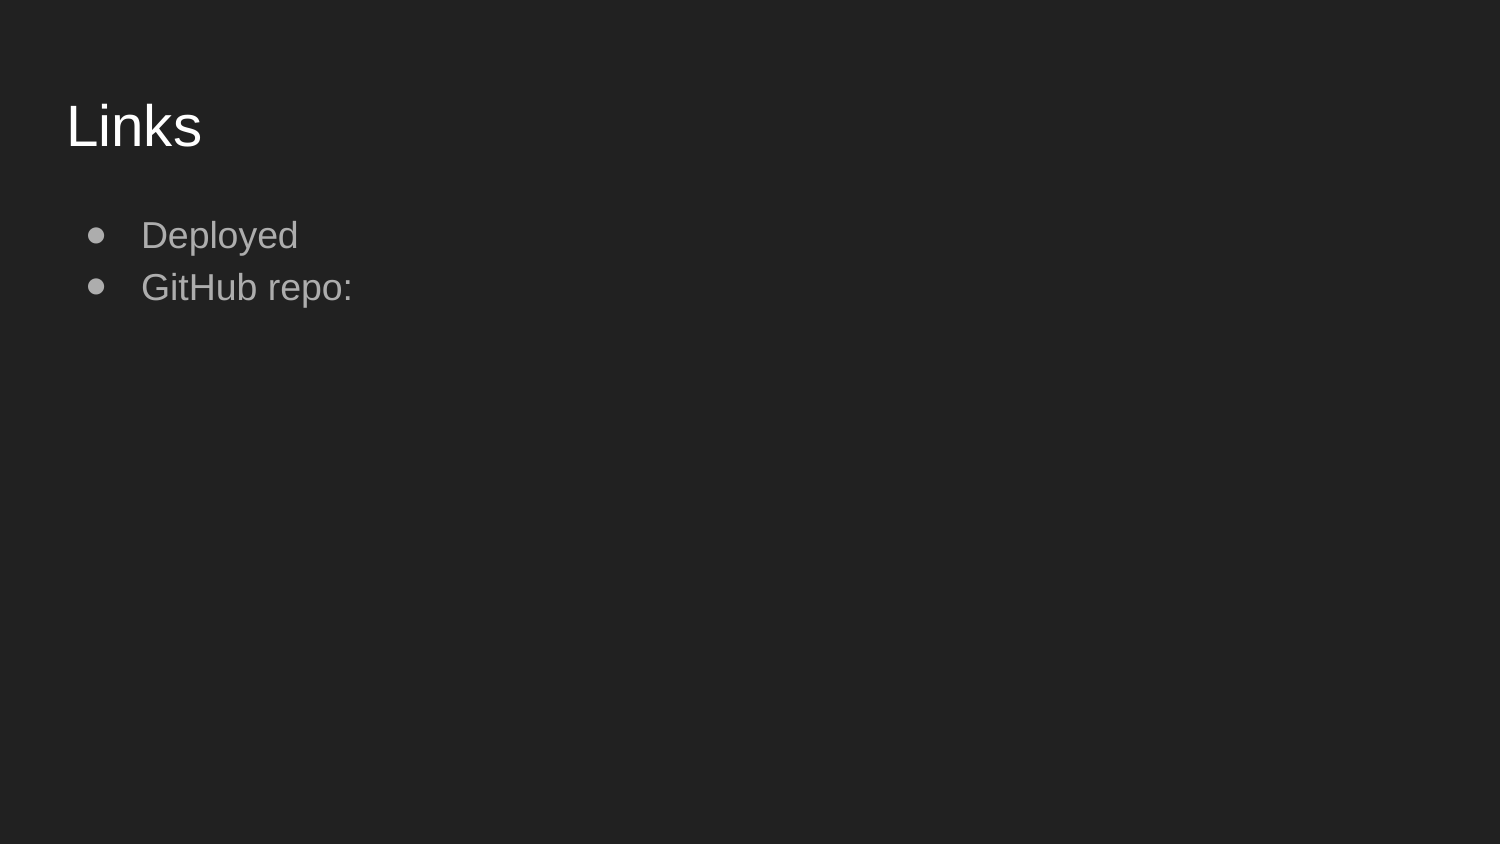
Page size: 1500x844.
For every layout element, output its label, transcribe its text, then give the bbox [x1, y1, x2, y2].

title Links [51, 72, 1449, 167]
list Deployed GitHub repo: [51, 189, 1449, 750]
